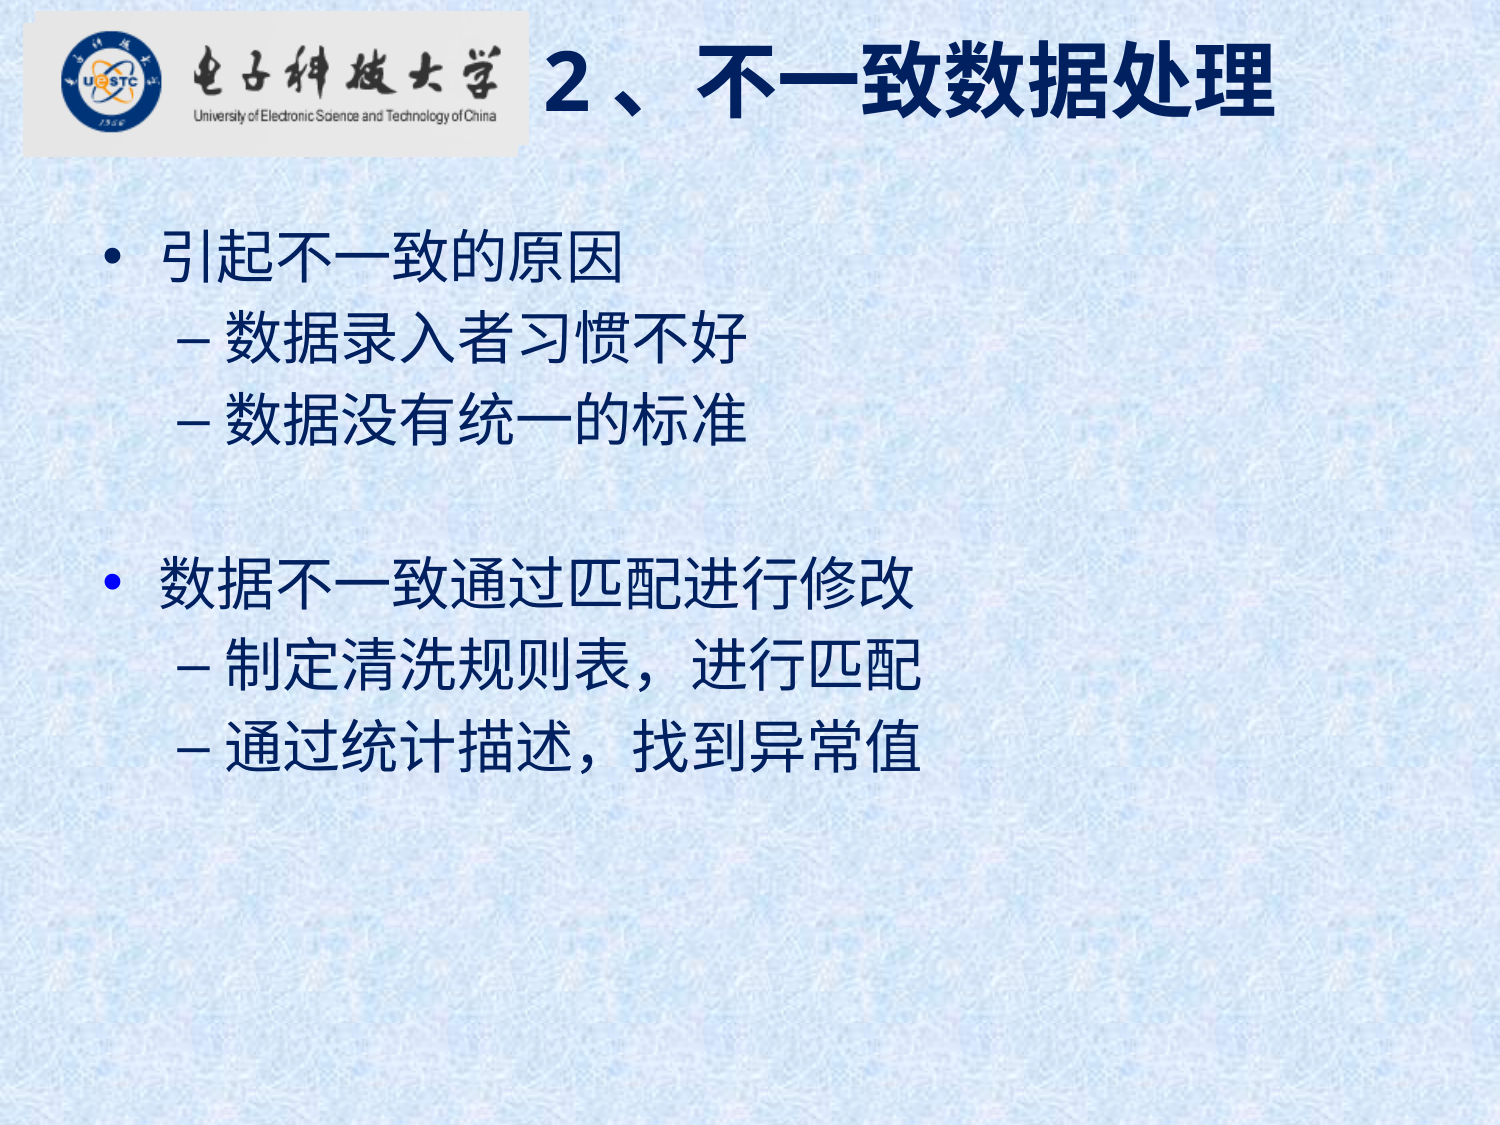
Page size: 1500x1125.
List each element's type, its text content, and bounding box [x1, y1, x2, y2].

title 2、不一致数据处理 [534, 21, 1422, 145]
list 引起不一致的原因 数据录入者习惯不好 数据没有统一的标准 数据不一致通过匹配进行修改 制定清洗规则表，进行匹配 通过统计描述，找到异常值 [87, 212, 1447, 905]
picture [0, 0, 1500, 1125]
